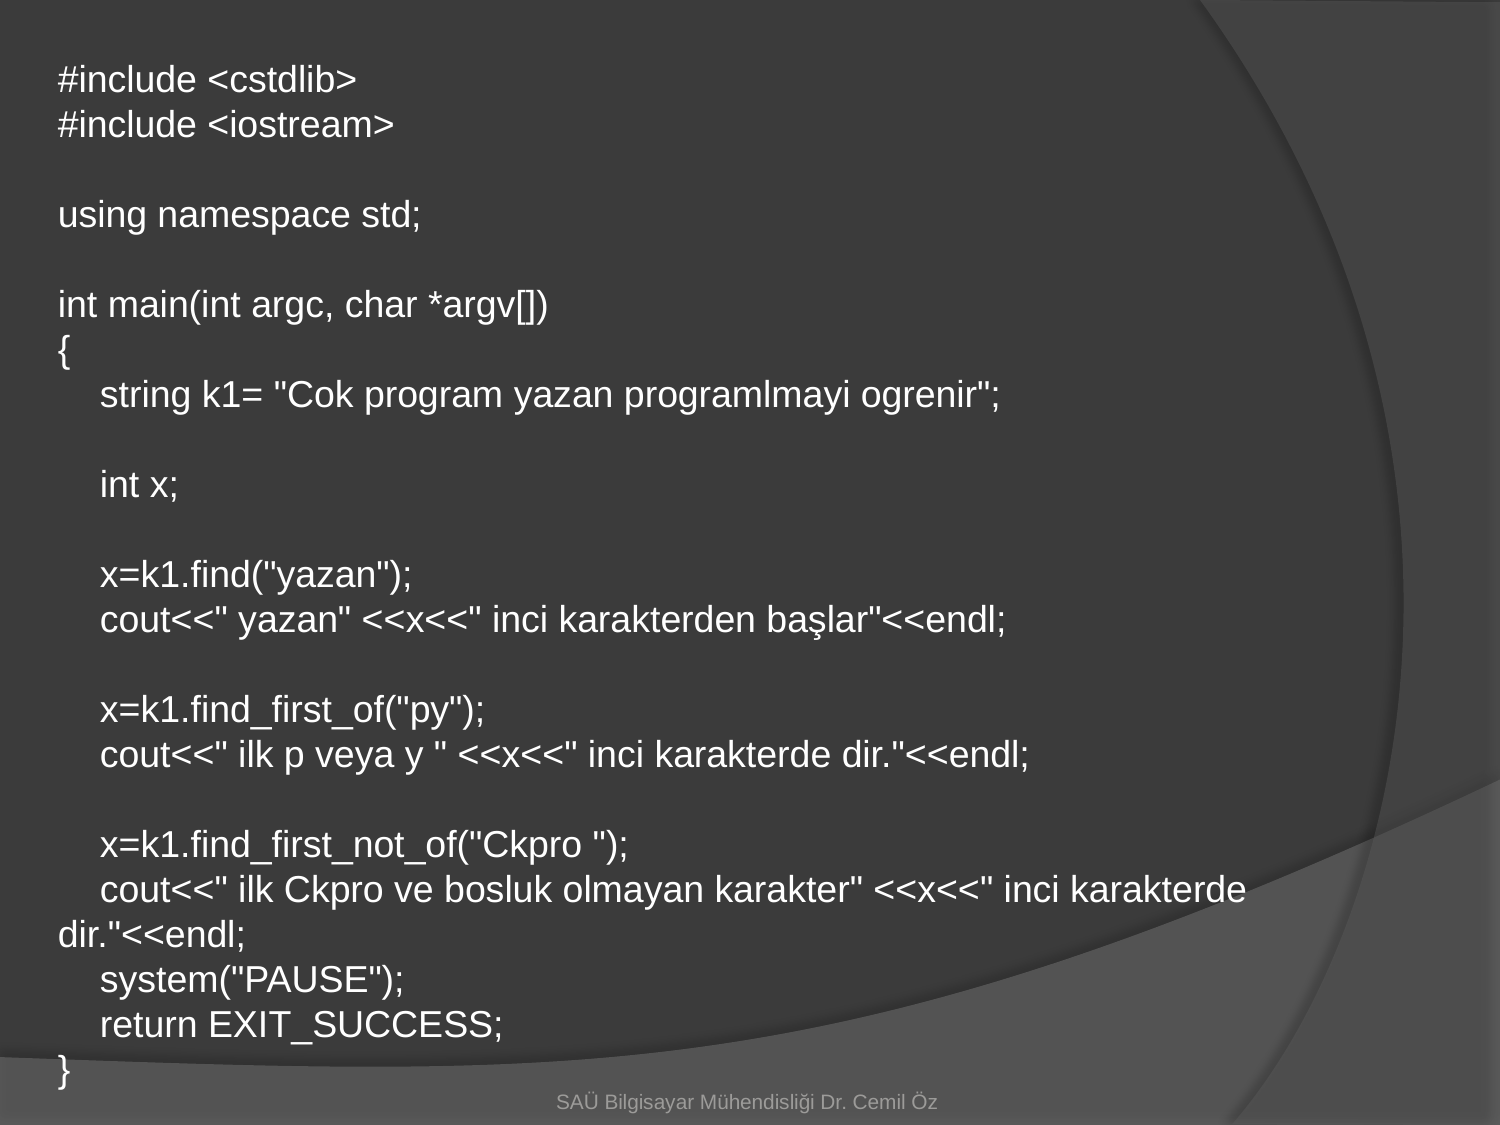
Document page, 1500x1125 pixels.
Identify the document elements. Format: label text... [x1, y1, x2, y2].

text_box #include <cstdlib> #include <iostream> using namespace std; int main(int argc, char *argv[]) { string k1= "Cok program yazan programlmayi ogrenir"; int x; x=k1.find("yazan"); cout<<" yazan" <<x<<" inci karakterden başlar"<<endl; x=k1.find_first_of("py"); cout<<" ilk p veya y " <<x<<" inci karakterde dir."<<endl; x=k1.find_first_not_of("Ckpro "); cout<<" ilk Ckpro ve bosluk olmayan karakter" <<x<<" inci karakterde dir."<<endl; system("PAUSE"); return EXIT_SUCCESS; } [43, 47, 1427, 1125]
